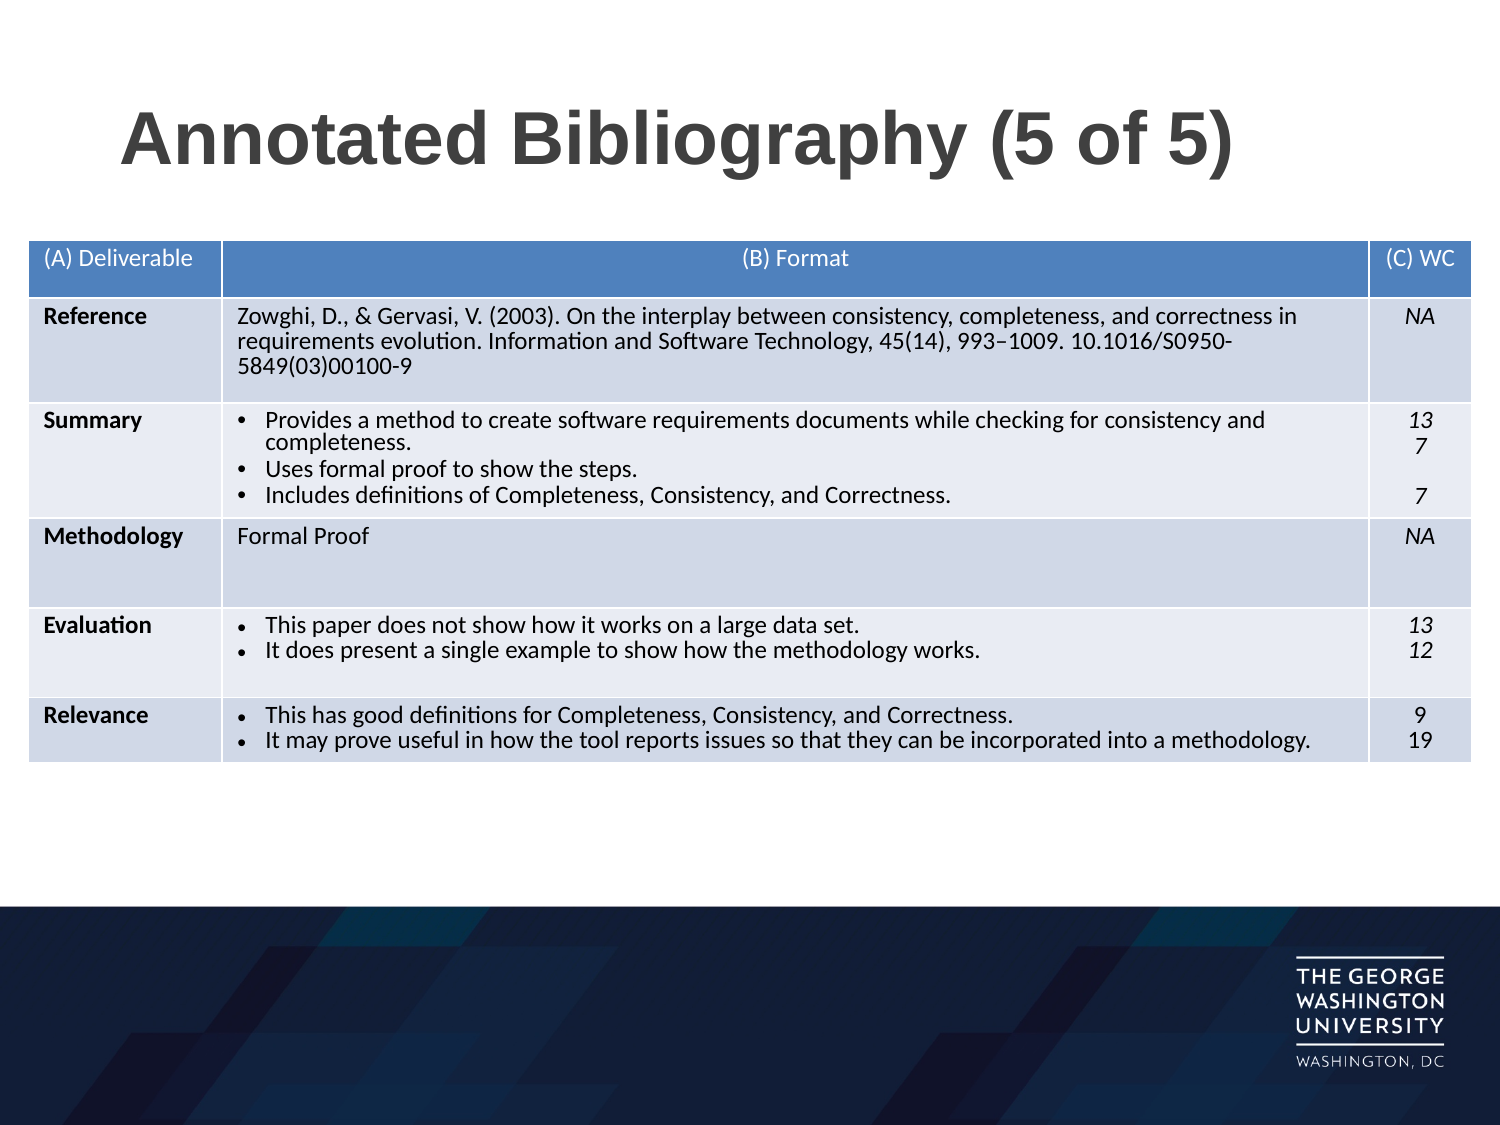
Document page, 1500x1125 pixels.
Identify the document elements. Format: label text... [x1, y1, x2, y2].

table_cell 9 19 [1370, 698, 1471, 762]
table_cell Methodology [29, 519, 221, 607]
table_cell 13 7 7 [1370, 404, 1471, 517]
table_cell Evaluation [29, 609, 221, 697]
table_header (A) Deliverable [29, 241, 221, 297]
table_cell Summary [29, 404, 221, 517]
table_cell Reference [29, 299, 221, 402]
table_header (C) WC [1370, 241, 1471, 297]
table_cell Formal Proof [223, 519, 1368, 607]
table_header (B) Format [223, 255, 1368, 297]
table_cell NA [1370, 519, 1471, 607]
table_cell This has good definitions for Completeness, Consistency, and Correctness. It may prove useful in how the tool reports issues so that they can be incorporated into a methodology. [223, 698, 1368, 762]
table_cell Zowghi, D., & Gervasi, V. (2003). On the interplay between consistency, completeness, and correctness in requirements evolution. Information and Software Technology, 45(14), 993–1009. 10.1016/S0950-5849(03)00100-9 [223, 299, 1368, 402]
picture [0, 0, 1500, 1125]
table_cell Provides a method to create software requirements documents while checking for consistency and completeness. Uses formal proof to show the steps. Includes definitions of Completeness, Consistency, and Correctness. [223, 404, 1368, 517]
title Annotated Bibliography (5 of 5) [105, 82, 1458, 255]
table_cell Relevance [29, 698, 221, 762]
table_cell This paper does not show how it works on a large data set. It does present a single example to show how the methodology works. [223, 609, 1368, 697]
table_cell 13 12 [1370, 609, 1471, 697]
table_cell NA [1370, 299, 1471, 402]
